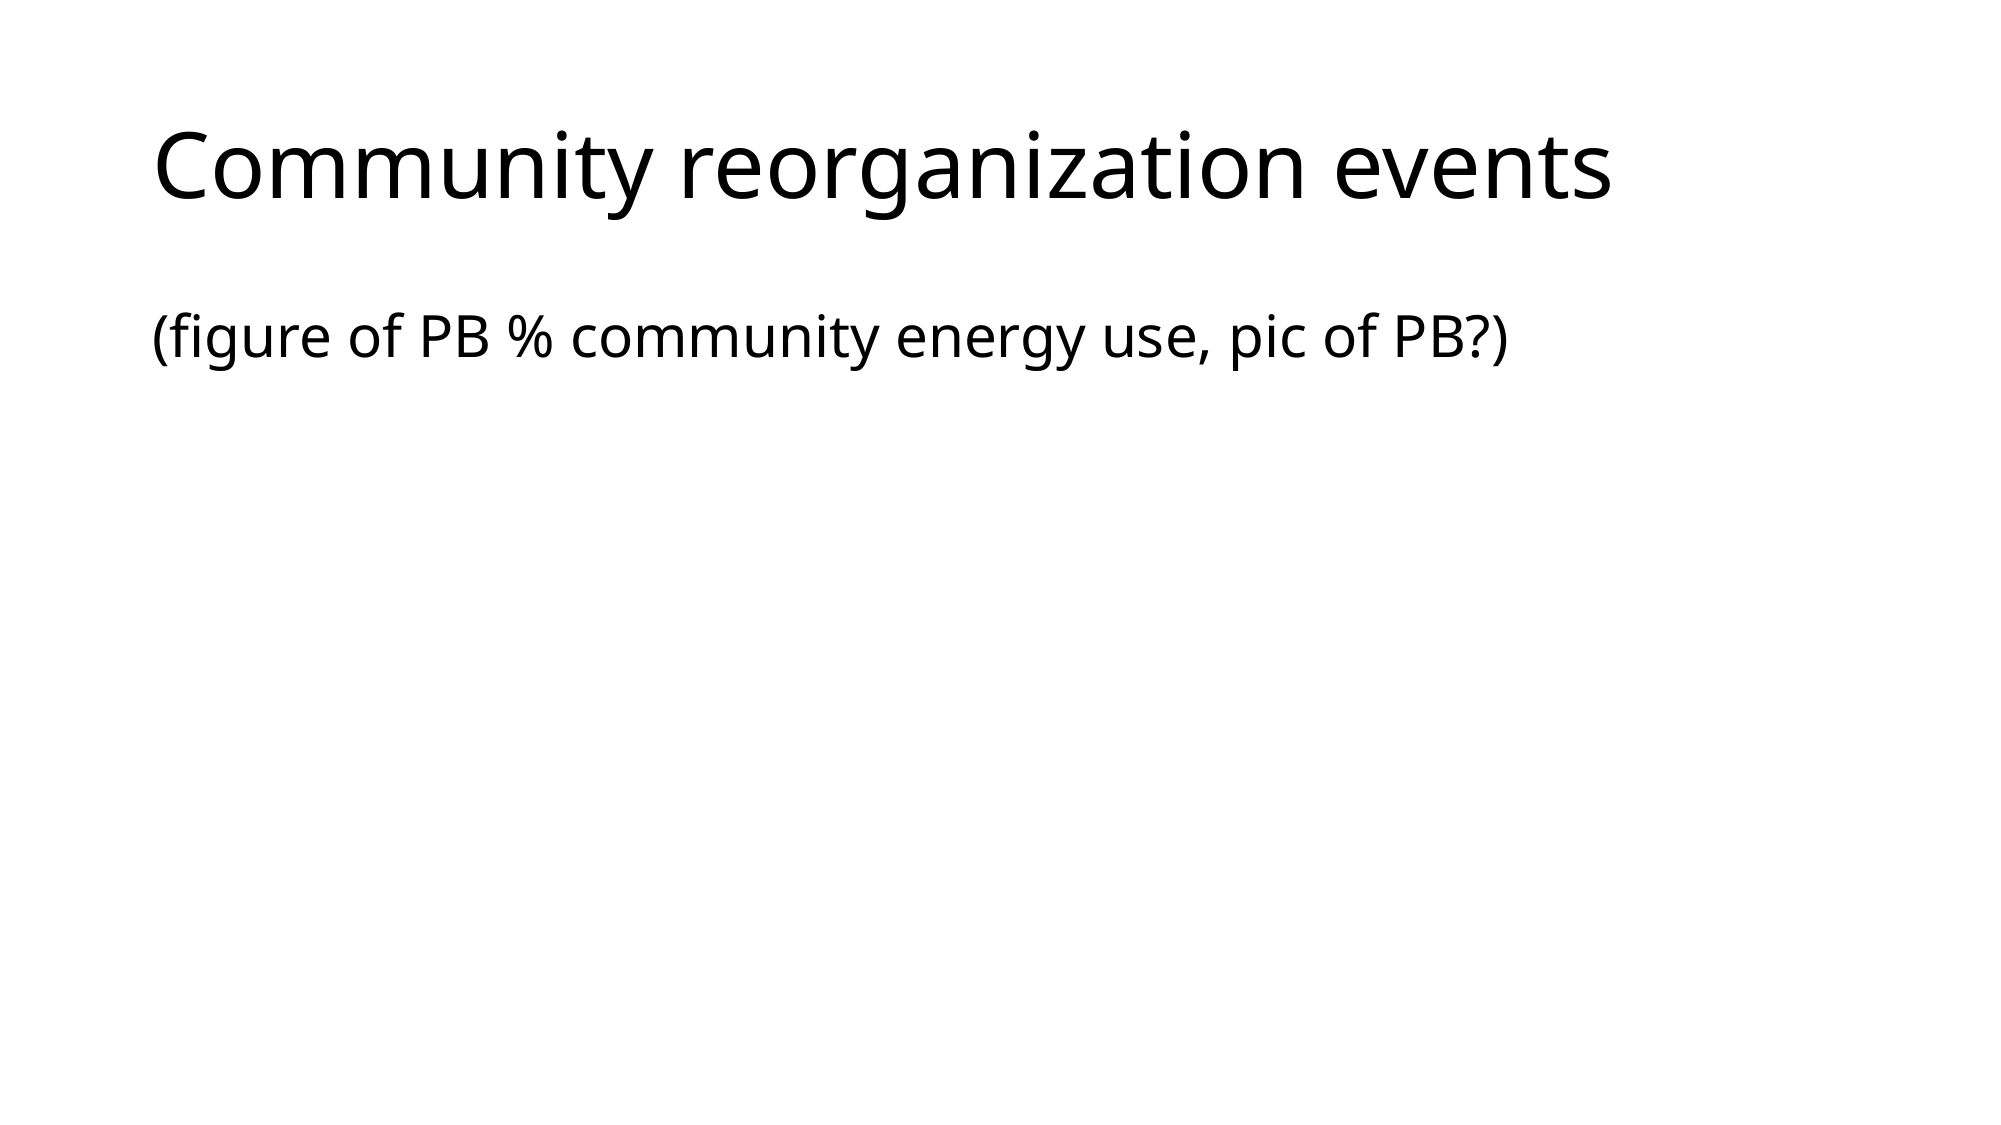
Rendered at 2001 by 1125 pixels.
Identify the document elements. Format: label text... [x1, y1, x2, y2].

title Community reorganization events [137, 59, 1863, 278]
list (figure of PB % community energy use, pic of PB?) [137, 299, 1863, 1014]
